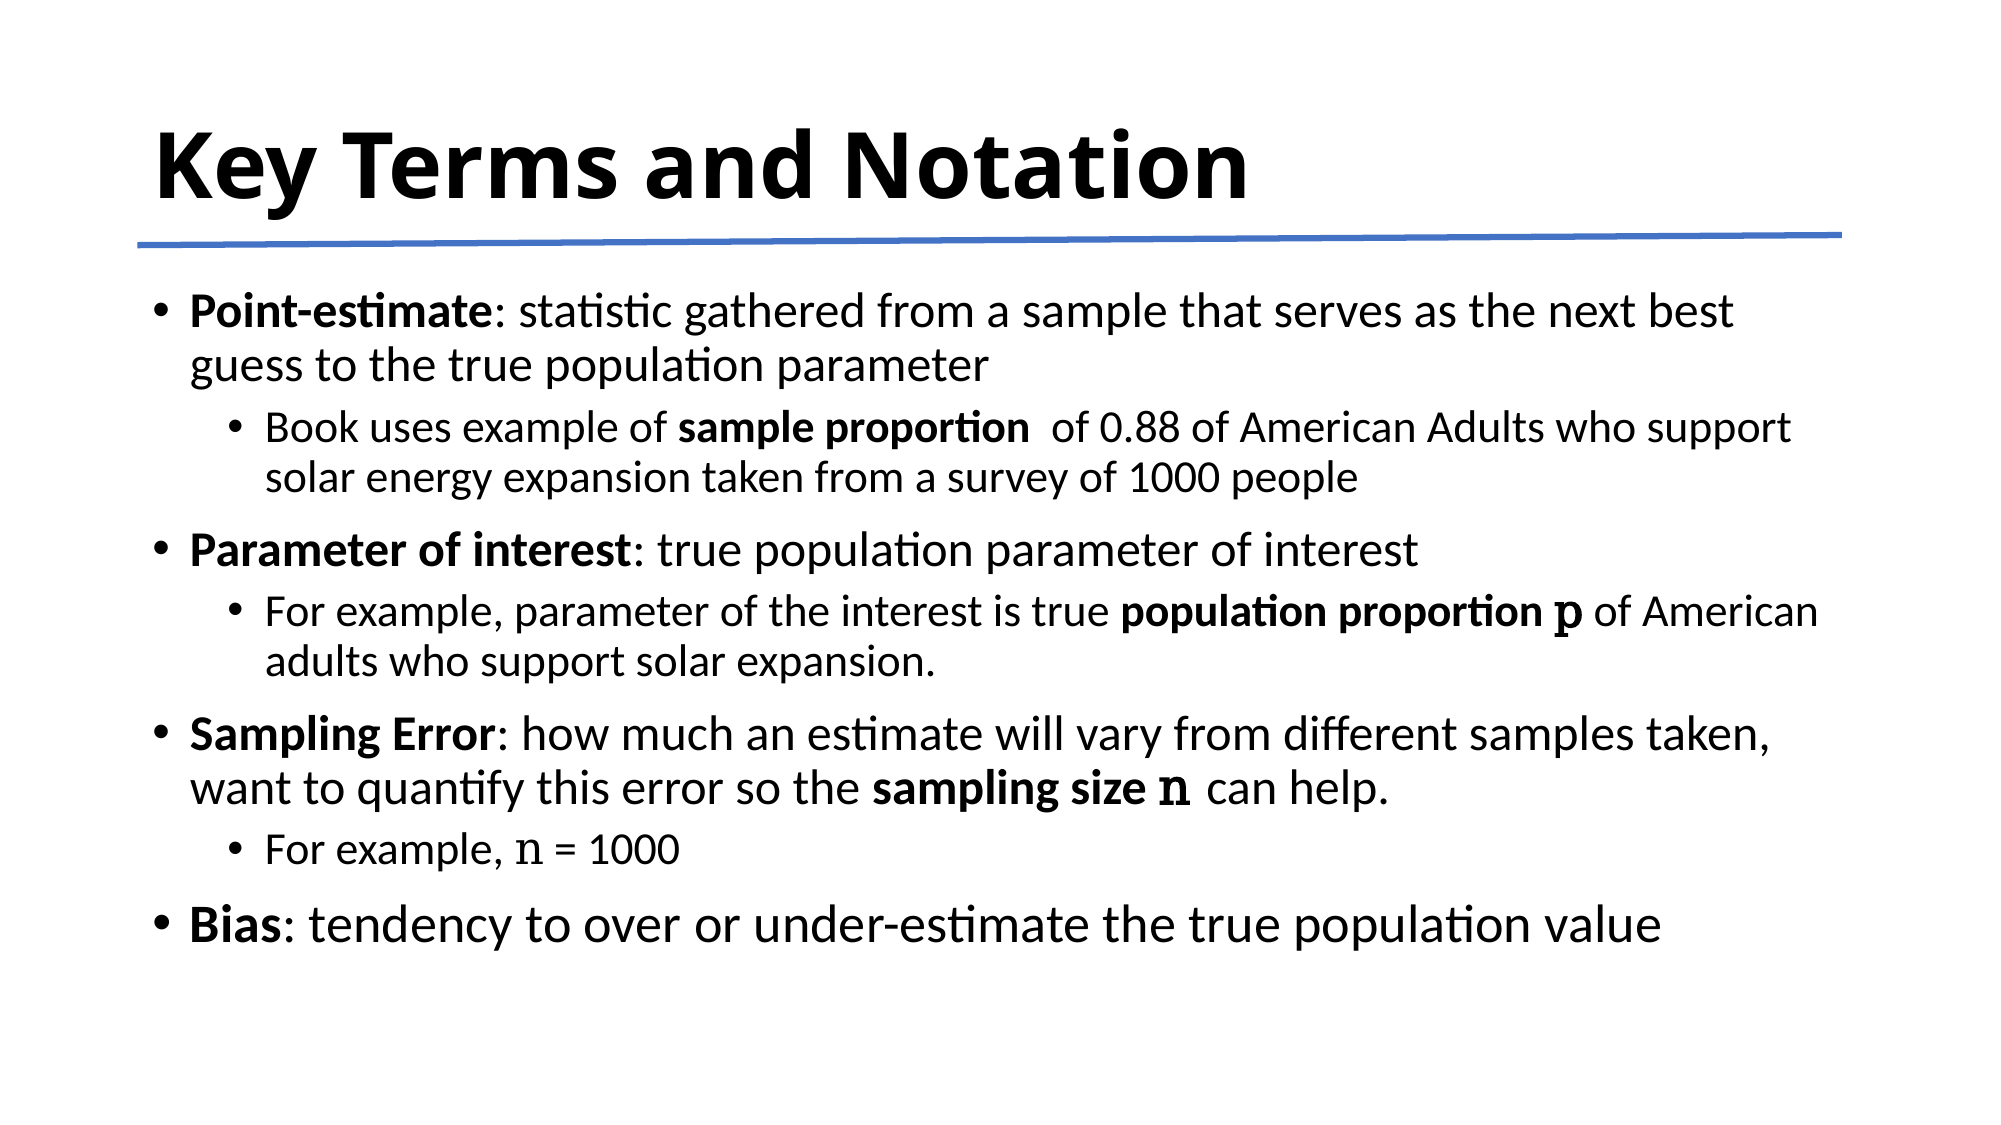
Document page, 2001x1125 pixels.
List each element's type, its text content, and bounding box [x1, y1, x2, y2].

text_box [137, 235, 1842, 246]
title Key Terms and Notation [137, 59, 1863, 278]
